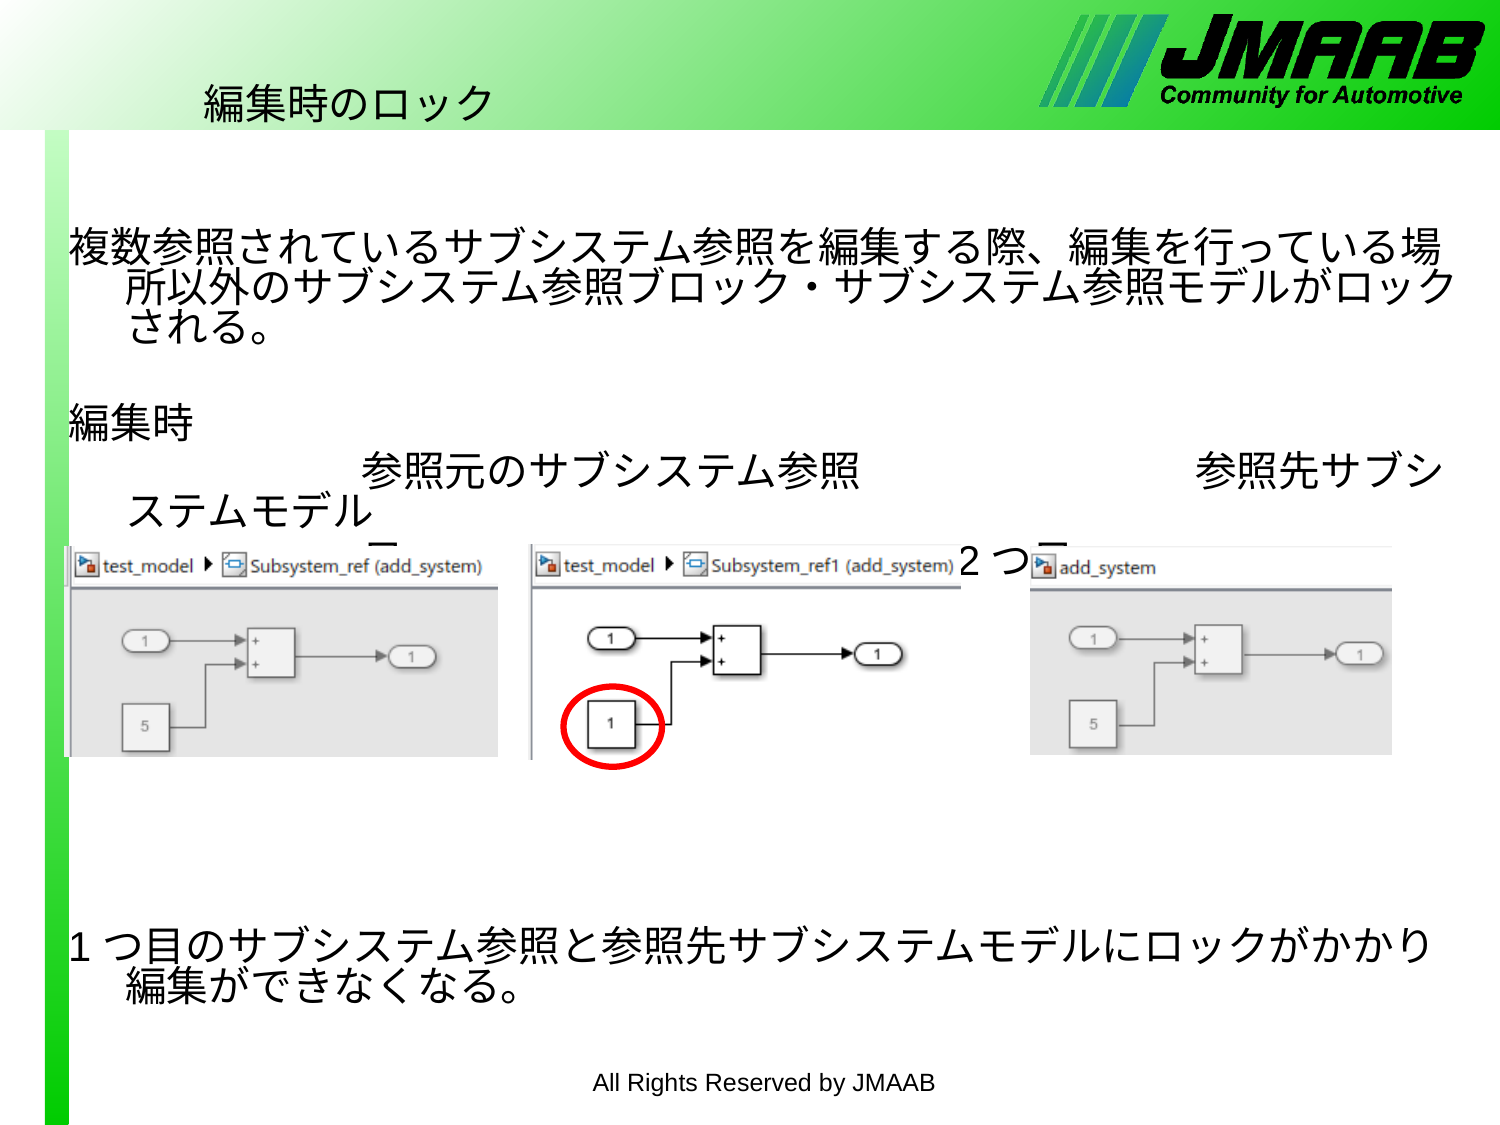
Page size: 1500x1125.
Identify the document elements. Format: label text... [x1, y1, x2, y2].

picture [1036, 11, 1486, 109]
picture [528, 544, 961, 761]
picture [1030, 546, 1392, 755]
list 複数参照されているサブシステム参照を編集する際、編集を行っている場所以外のサブシステム参照ブロック・サブシステム参照モデルがロックされる。 編集時 参照元のサブシステム参照 参照先サブシステムモデル 1つ目 2つ目 1つ目のサブシステム参照と参照先サブシステムモデルにロックがかかり編集ができなくなる。 [53, 222, 1481, 1041]
picture [64, 546, 498, 757]
title 編集時のロック [188, 69, 1404, 136]
